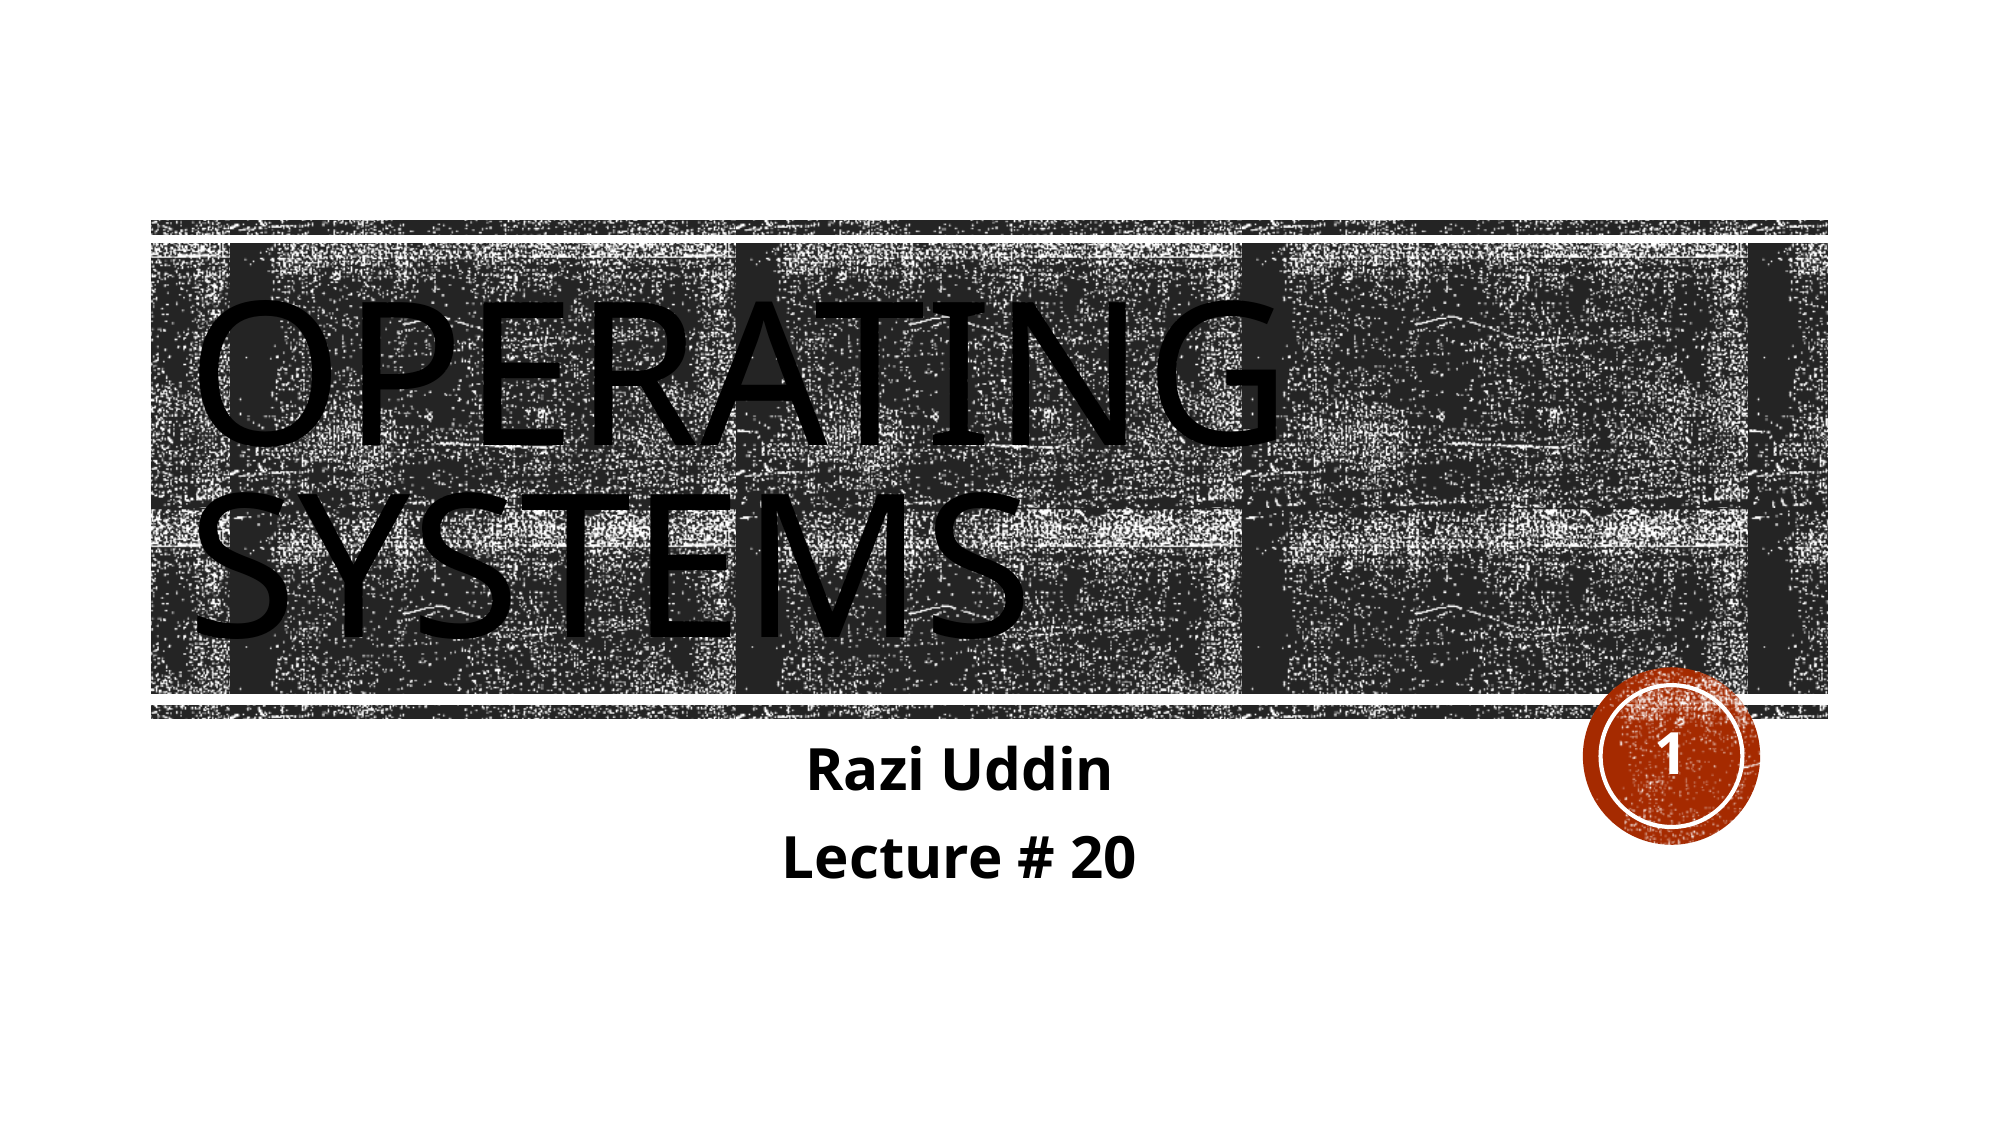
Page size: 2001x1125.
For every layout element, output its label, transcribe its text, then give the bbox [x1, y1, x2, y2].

slide_number 1 [1573, 703, 1770, 809]
subtitle Razi Uddin Lecture # 20 [312, 732, 1607, 909]
title Operating Systems [172, 234, 1808, 733]
